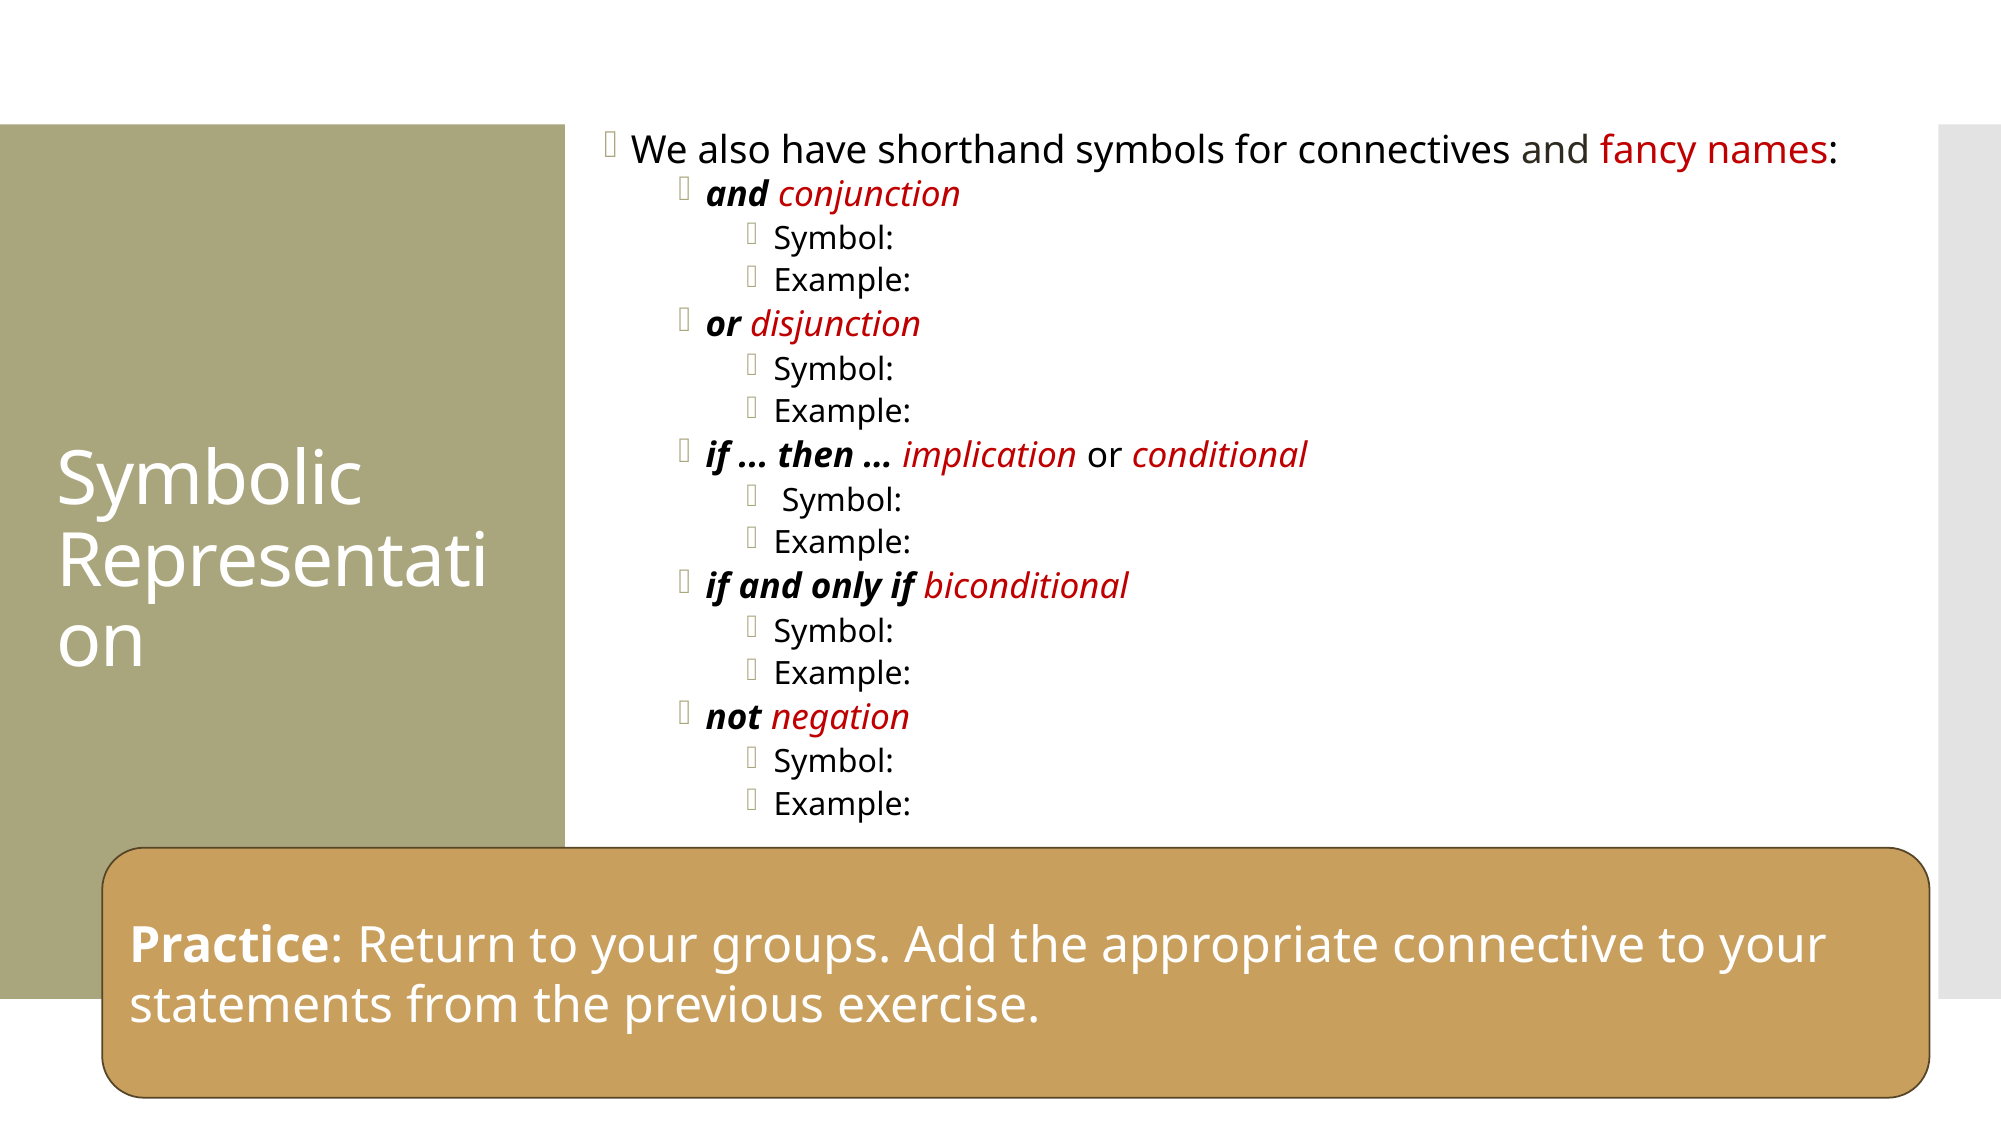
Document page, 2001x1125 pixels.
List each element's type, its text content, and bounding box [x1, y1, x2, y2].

title Symbolic Representation [41, 184, 532, 940]
text_box Practice: Return to your groups. Add the appropriate connective to your statements from the previous exercise. [101, 846, 1931, 1099]
